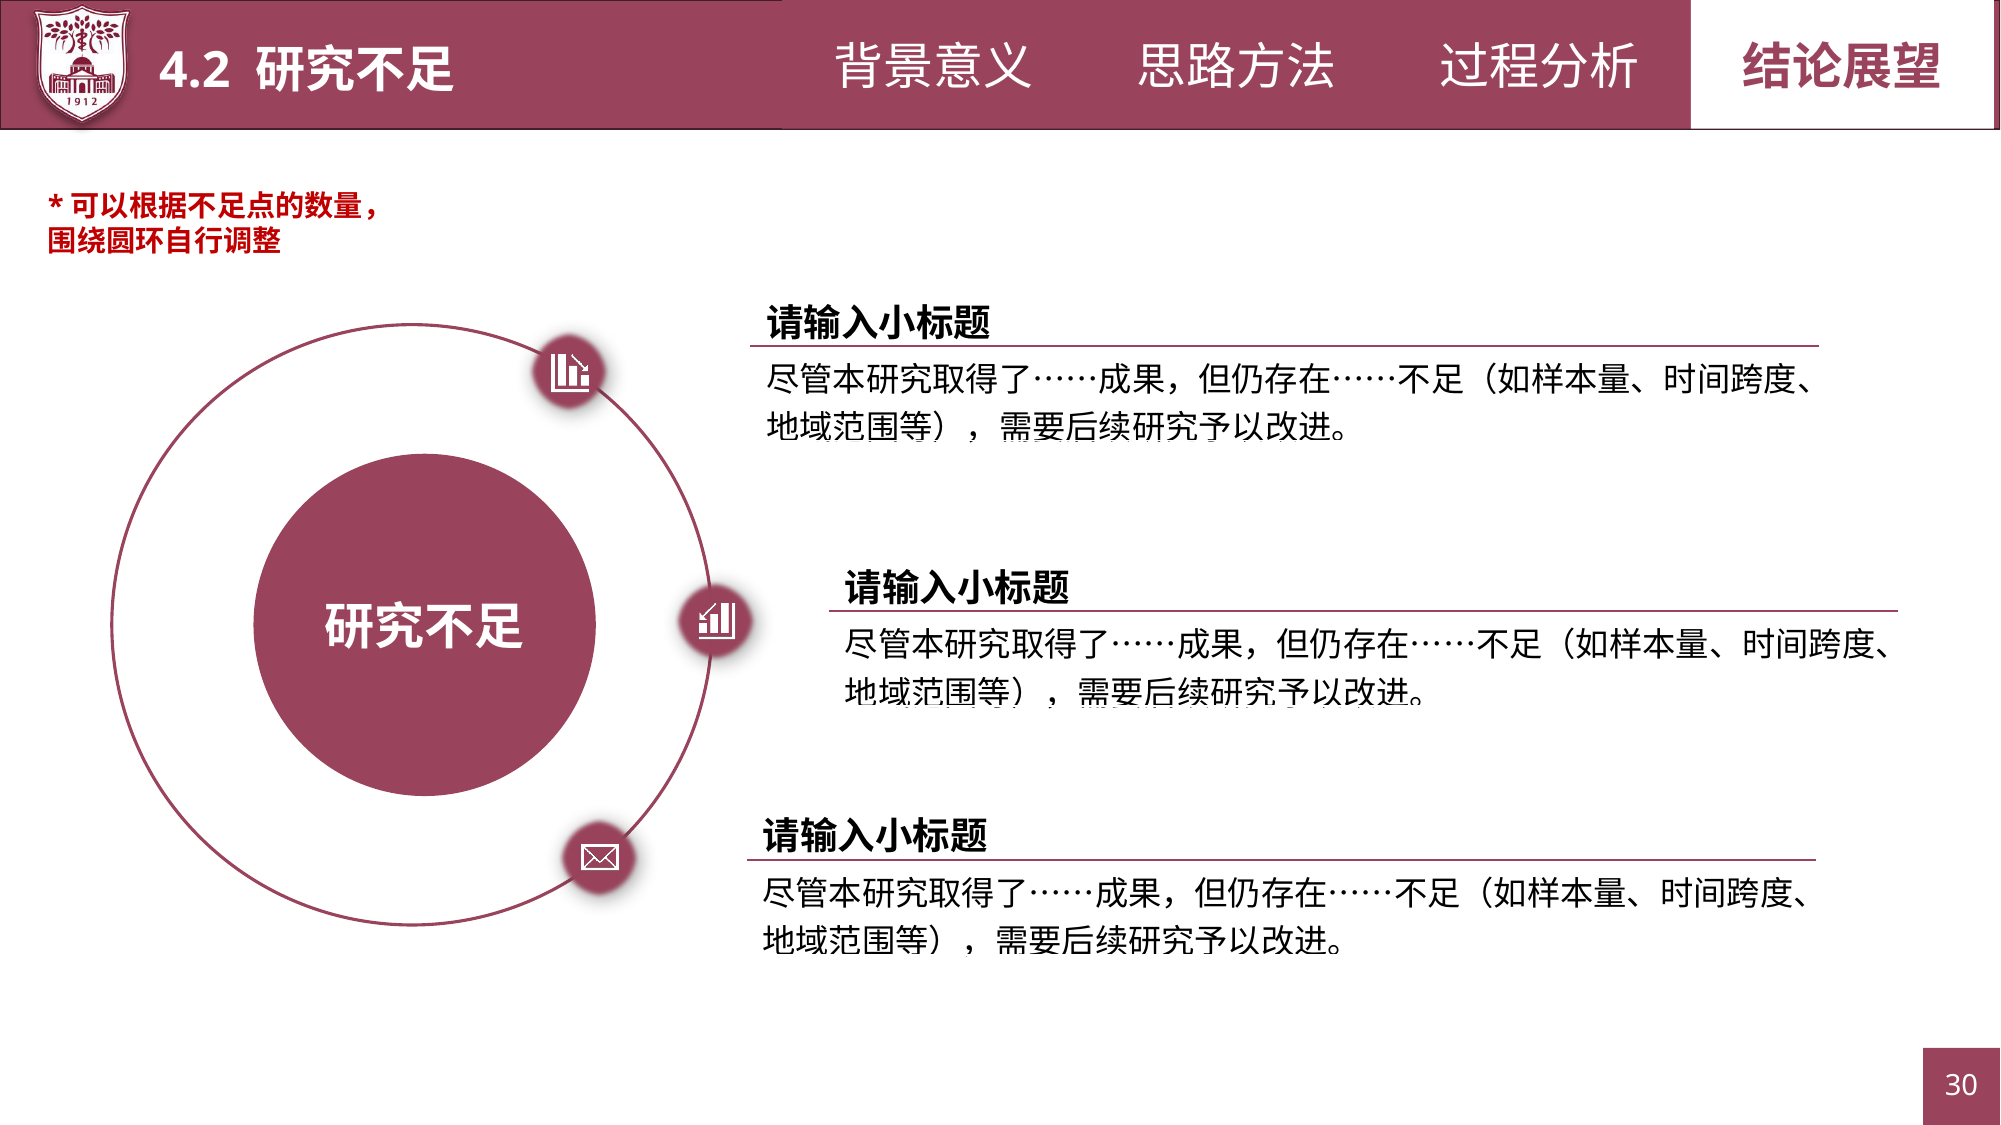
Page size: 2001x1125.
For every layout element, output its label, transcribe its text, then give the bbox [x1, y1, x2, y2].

text_box *可以根据不足点的数量， 围绕圆环自行调整 [33, 179, 408, 265]
text_box 过程分析 [1387, 0, 1690, 130]
picture [577, 835, 622, 879]
text_box [110, 323, 709, 927]
picture [544, 347, 596, 399]
text_box [534, 350, 544, 393]
table_cell 尽管本研究取得了……成果，但仍存在……不足（如样本量、时间跨度、地域范围等），需要后续研究予以改进。 [748, 861, 1814, 954]
text_box [693, 587, 736, 596]
text_box 思路方法 [1084, 0, 1387, 130]
table_header 请输入小标题 [752, 286, 1818, 345]
text_box 结论展望 [1690, 0, 1995, 130]
text_box [694, 646, 736, 655]
text_box [596, 353, 603, 389]
table_cell 尽管本研究取得了……成果，但仍存在……不足（如样本量、时间跨度、地域范围等），需要后续研究予以改进。 [831, 612, 1896, 705]
table_header 请输入小标题 [831, 551, 1896, 610]
picture [691, 596, 742, 646]
text_box 背景意义 [781, 0, 1084, 130]
text_box [742, 602, 750, 640]
text_box [551, 399, 587, 406]
text_box [547, 337, 591, 347]
text_box 4.2 研究不足 [144, 30, 471, 105]
text_box [564, 823, 633, 892]
picture [33, 3, 133, 123]
table_cell 尽管本研究取得了……成果，但仍存在……不足（如样本量、时间跨度、地域范围等），需要后续研究予以改进。 [752, 347, 1818, 440]
table_header 请输入小标题 [748, 800, 1814, 859]
text_box [680, 599, 691, 643]
